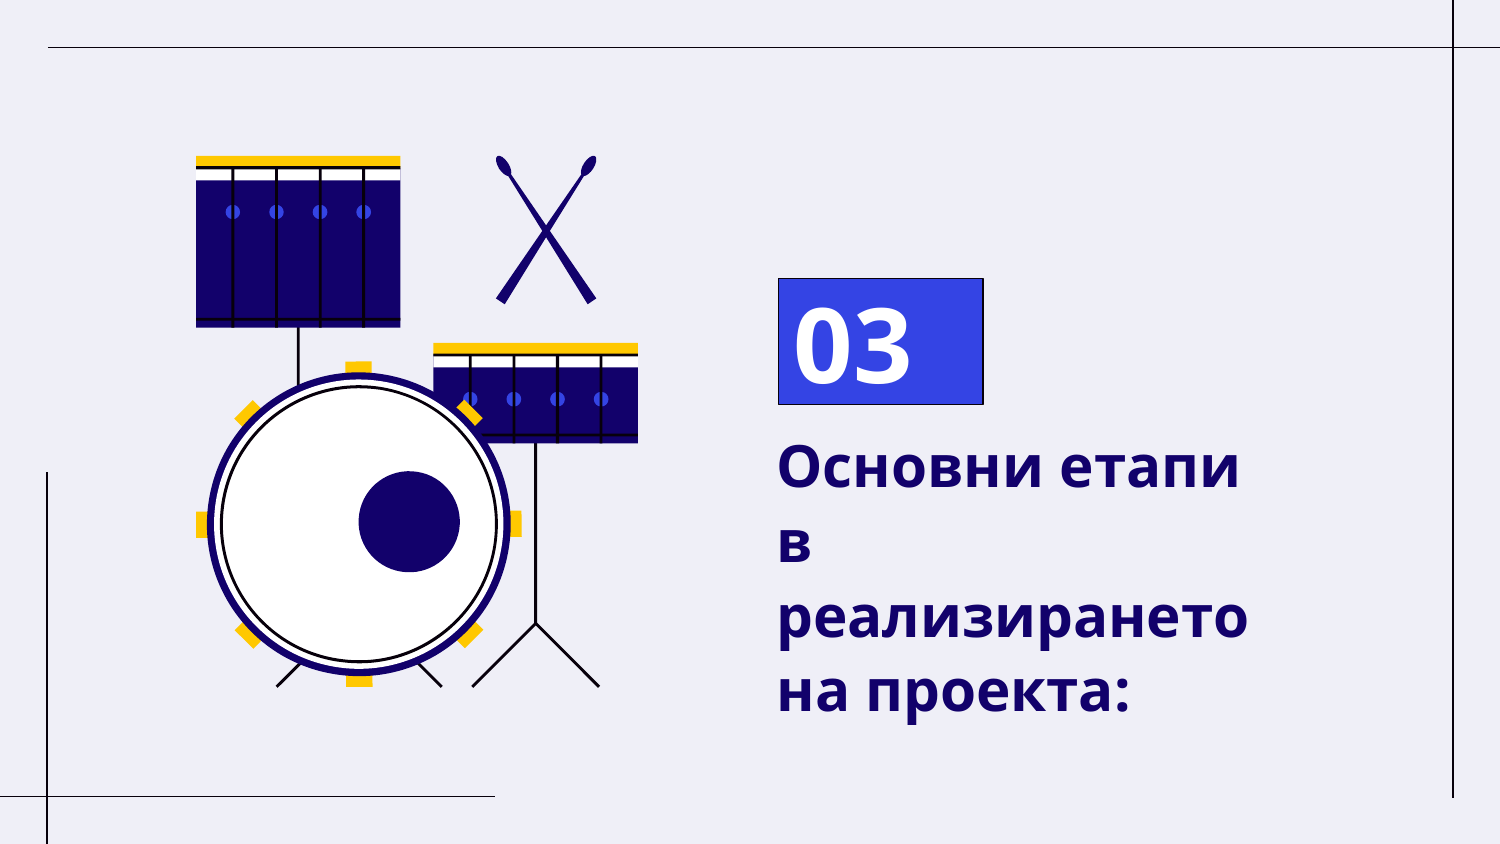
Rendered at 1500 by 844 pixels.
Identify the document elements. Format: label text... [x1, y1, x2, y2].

title Основни етапи в реализирането на проекта: [761, 409, 1304, 566]
title 03 [778, 278, 984, 405]
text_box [195, 155, 639, 689]
